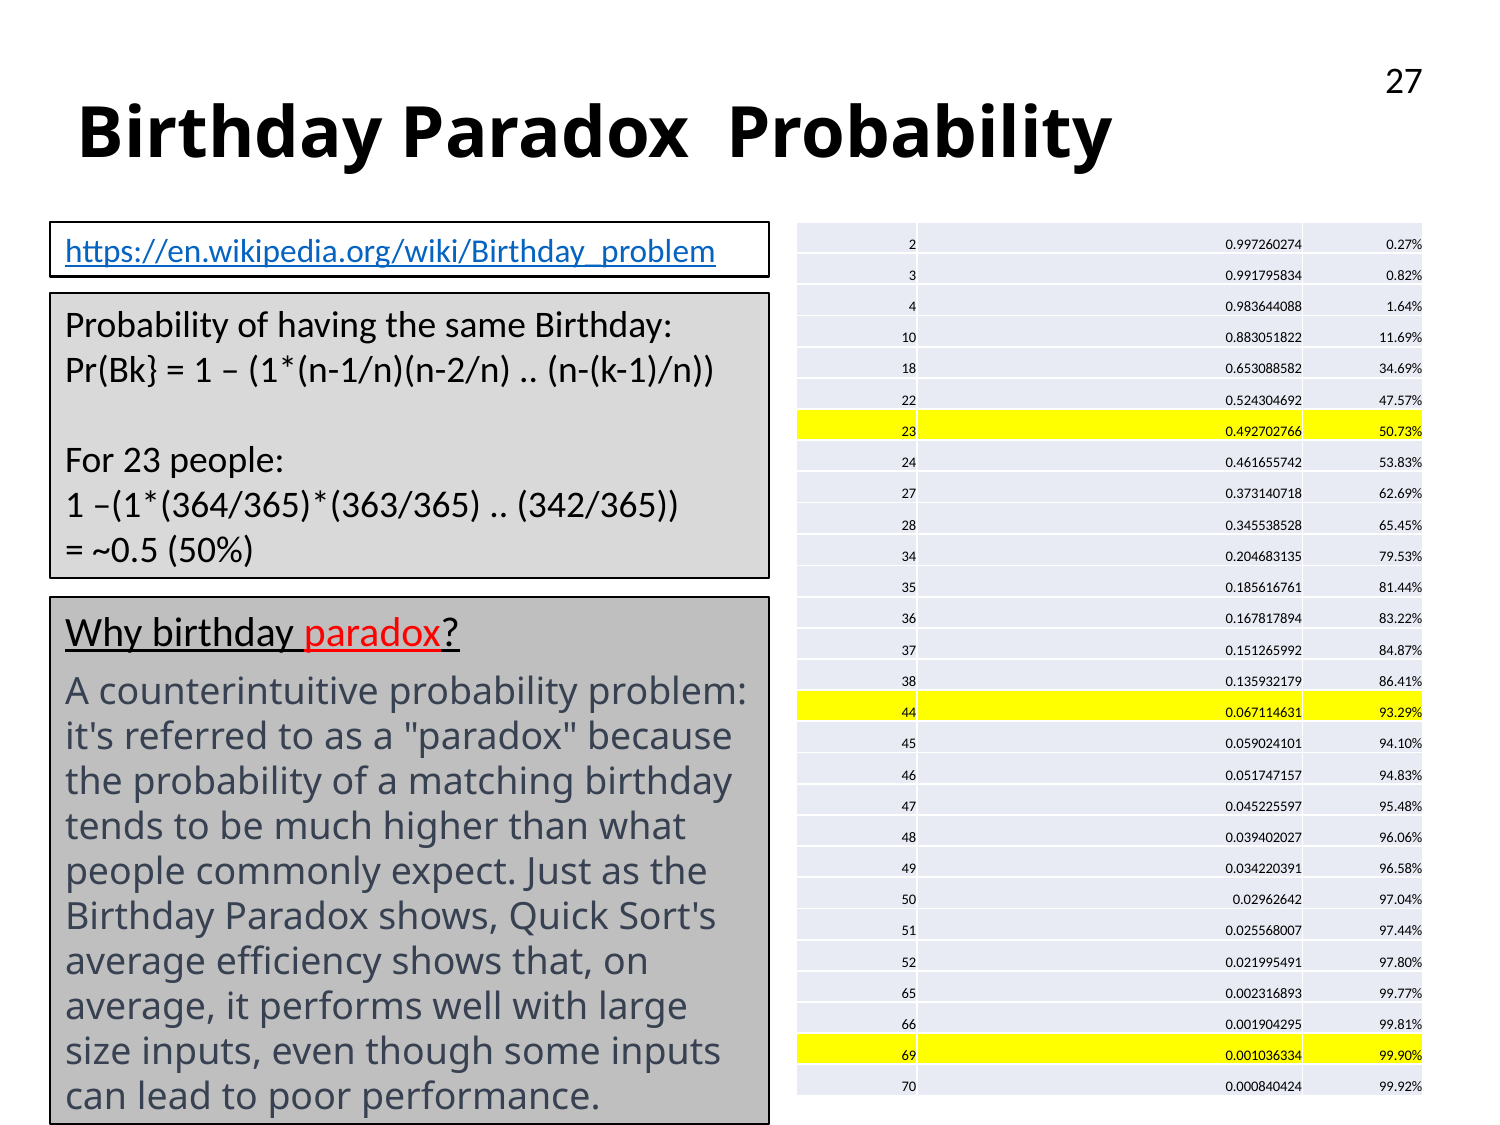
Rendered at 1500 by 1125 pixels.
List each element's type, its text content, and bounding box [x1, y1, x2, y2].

table_cell 86.41% [1303, 660, 1422, 689]
table_cell 50 [797, 878, 916, 908]
table_cell 0.059024101 [918, 722, 1302, 752]
table_cell 0.524304692 [918, 379, 1302, 408]
table_cell 3 [797, 254, 916, 283]
table_cell 0.492702766 [918, 410, 1302, 439]
table_cell 37 [797, 629, 916, 658]
table_cell 94.83% [1303, 753, 1422, 783]
table_cell 24 [797, 441, 916, 470]
table_cell 84.87% [1303, 629, 1422, 658]
table_header 2 [797, 223, 916, 252]
table_cell 0.461655742 [918, 441, 1302, 470]
table_cell 47 [797, 785, 916, 814]
text_box Why birthday paradox? A counterintuitive probability problem: it's referred to as a "paradox" because the probability of a matching birthday tends to be much higher than what people commonly expect. Just as the Birthday Paradox shows, Quick Sort's average efficiency shows that, on average, it performs well with large size inputs, even though some inputs can lead to poor performance. [50, 596, 770, 1125]
table_cell 18 [797, 348, 916, 377]
table_cell 81.44% [1303, 566, 1422, 596]
table_cell 52 [797, 941, 916, 970]
table_cell 99.92% [1303, 1065, 1422, 1095]
table_cell 0.653088582 [918, 348, 1302, 377]
table_cell 0.045225597 [918, 785, 1302, 814]
table_cell 45 [797, 722, 916, 752]
table_cell 96.58% [1303, 847, 1422, 876]
table_cell 23 [797, 410, 916, 439]
table_cell 51 [797, 909, 916, 939]
table_cell 48 [797, 816, 916, 845]
table_cell 35 [797, 566, 916, 596]
table_cell 10 [797, 316, 916, 346]
table_cell 0.185616761 [918, 566, 1302, 596]
table_cell 34.69% [1303, 348, 1422, 377]
table_cell 50.73% [1303, 410, 1422, 439]
table_cell 99.90% [1303, 1034, 1422, 1063]
title Birthday Paradox Probability [61, 83, 1165, 187]
table_header 0.997260274 [918, 223, 1302, 252]
table_cell 0.001036334 [918, 1034, 1302, 1063]
table_cell 0.991795834 [918, 254, 1302, 283]
table_cell 0.051747157 [918, 753, 1302, 783]
table_cell 62.69% [1303, 472, 1422, 502]
slide_number 27 [1370, 48, 1500, 175]
table_cell 69 [797, 1034, 916, 1063]
table_cell 47.57% [1303, 379, 1422, 408]
text_box Probability of having the same Birthday: Pr(Bk} = 1 – (1*(n-1/n)(n-2/n) .. (n-(k-1)/n)) For 23 people: 1 –(1*(364/365)*(363/365) .. (342/365)) = ~0.5 (50%) [50, 292, 770, 578]
table_cell 44 [797, 691, 916, 720]
table_cell 34 [797, 535, 916, 565]
table_cell 95.48% [1303, 785, 1422, 814]
table_cell 65 [797, 972, 916, 1001]
table_cell 46 [797, 753, 916, 783]
table_cell 0.021995491 [918, 941, 1302, 970]
table_cell 11.69% [1303, 316, 1422, 346]
table_cell 0.345538528 [918, 503, 1302, 533]
table_cell 94.10% [1303, 722, 1422, 752]
table_cell 0.983644088 [918, 285, 1302, 315]
table_cell 38 [797, 660, 916, 689]
table_cell 83.22% [1303, 598, 1422, 627]
table_cell 0.001904295 [918, 1003, 1302, 1032]
table_cell 0.067114631 [918, 691, 1302, 720]
table_cell 0.002316893 [918, 972, 1302, 1001]
table_cell 4 [797, 285, 916, 315]
text_box https://en.wikipedia.org/wiki/Birthday_problem [50, 221, 770, 277]
table_cell 0.373140718 [918, 472, 1302, 502]
table_cell 97.80% [1303, 941, 1422, 970]
table_cell 97.04% [1303, 878, 1422, 908]
table_cell 65.45% [1303, 503, 1422, 533]
table_cell 97.44% [1303, 909, 1422, 939]
table_cell 49 [797, 847, 916, 876]
table_cell 0.025568007 [918, 909, 1302, 939]
table_cell 0.82% [1303, 254, 1422, 283]
table_cell 96.06% [1303, 816, 1422, 845]
table_cell 0.883051822 [918, 316, 1302, 346]
table_cell 22 [797, 379, 916, 408]
table_cell 0.135932179 [918, 660, 1302, 689]
table_cell 0.000840424 [918, 1065, 1302, 1095]
table_cell 0.02962642 [918, 878, 1302, 908]
table_cell 99.77% [1303, 972, 1422, 1001]
table_cell 27 [797, 472, 916, 502]
table_cell 0.034220391 [918, 847, 1302, 876]
table_cell 70 [797, 1065, 916, 1095]
table_cell 0.151265992 [918, 629, 1302, 658]
table_cell 79.53% [1303, 535, 1422, 565]
table_header 0.27% [1303, 223, 1422, 252]
table_cell 36 [797, 598, 916, 627]
table_cell 93.29% [1303, 691, 1422, 720]
table_cell 0.167817894 [918, 598, 1302, 627]
table_cell 66 [797, 1003, 916, 1032]
table_cell 0.039402027 [918, 816, 1302, 845]
table_cell 1.64% [1303, 285, 1422, 315]
table_cell 53.83% [1303, 441, 1422, 470]
table_cell 0.204683135 [918, 535, 1302, 565]
table_cell 28 [797, 503, 916, 533]
table_cell 99.81% [1303, 1003, 1422, 1032]
